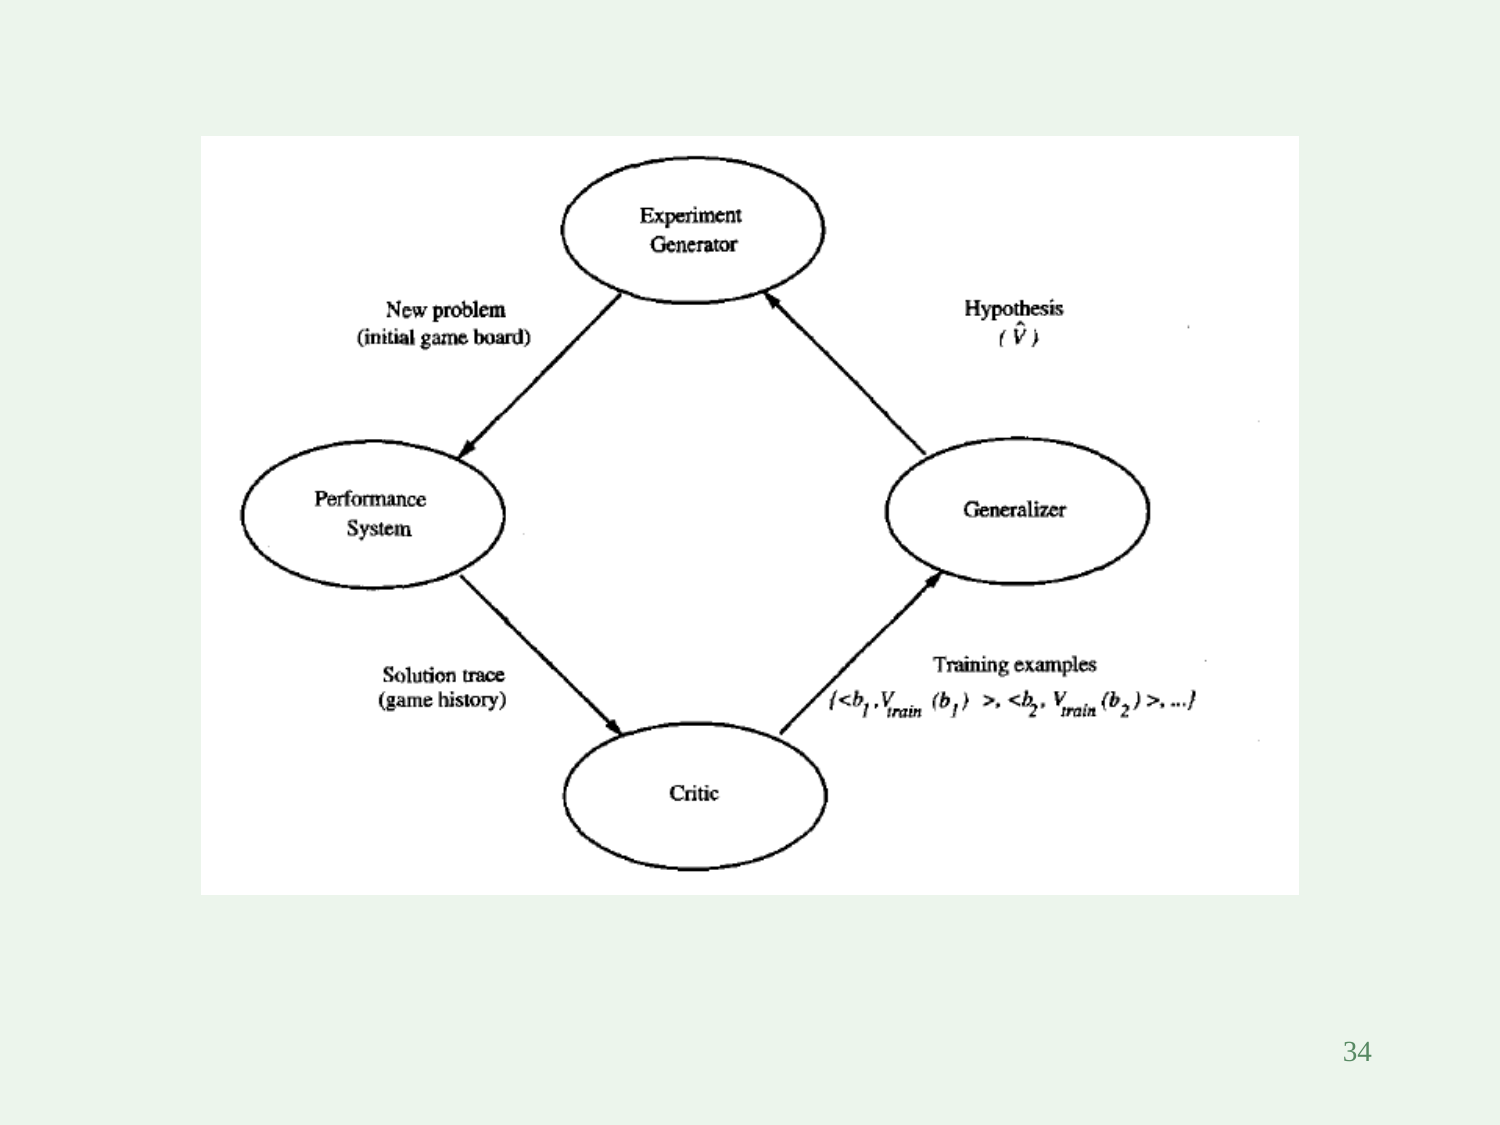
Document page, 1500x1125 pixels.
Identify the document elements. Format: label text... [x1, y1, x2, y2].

picture [201, 136, 1299, 895]
slide_number 34 [1074, 1025, 1388, 1100]
